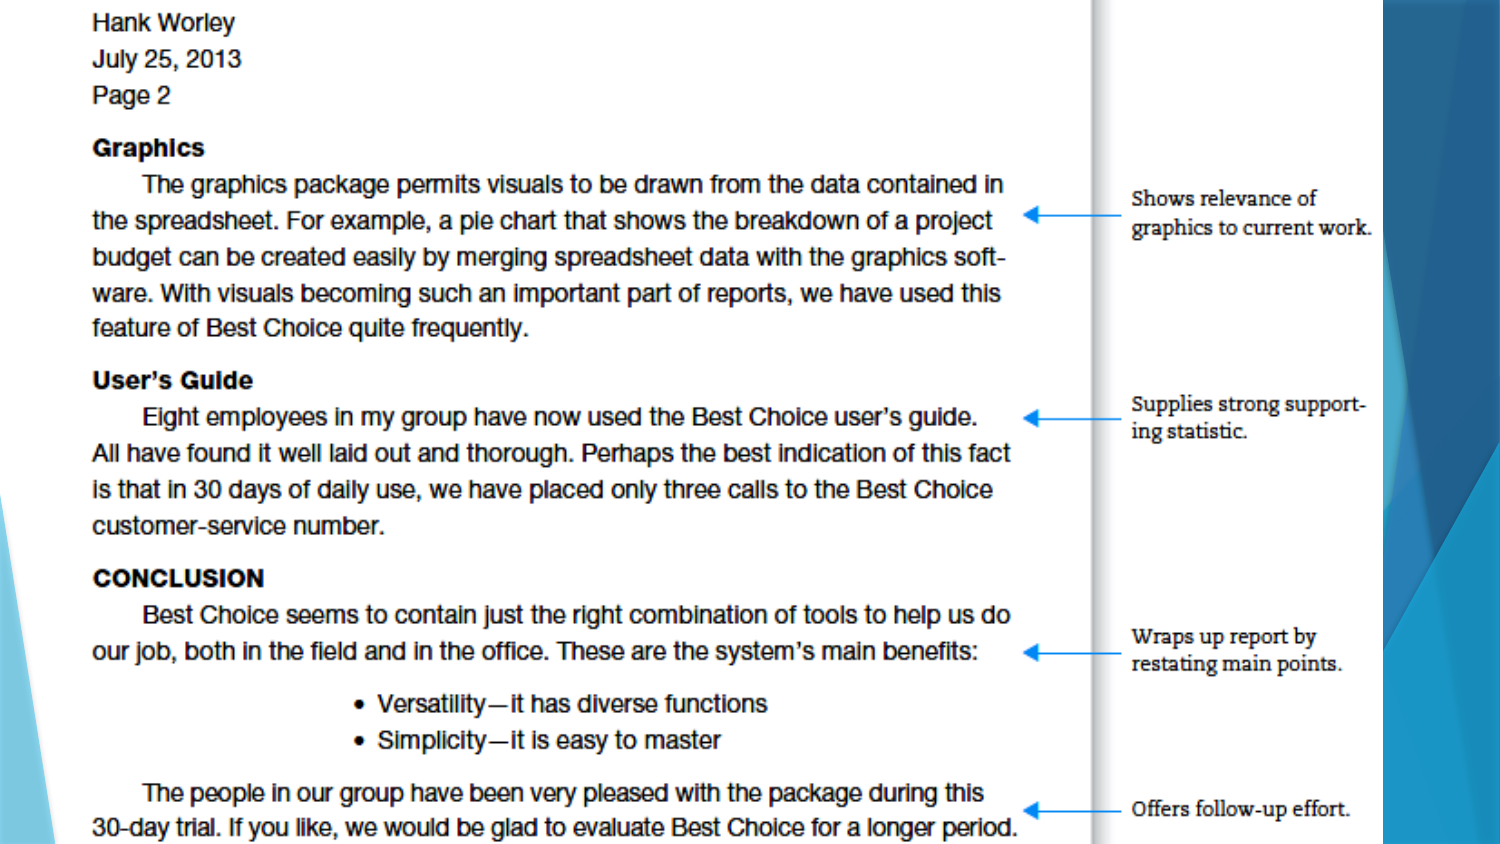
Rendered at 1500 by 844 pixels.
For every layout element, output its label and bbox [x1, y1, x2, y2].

picture [67, 0, 1383, 844]
